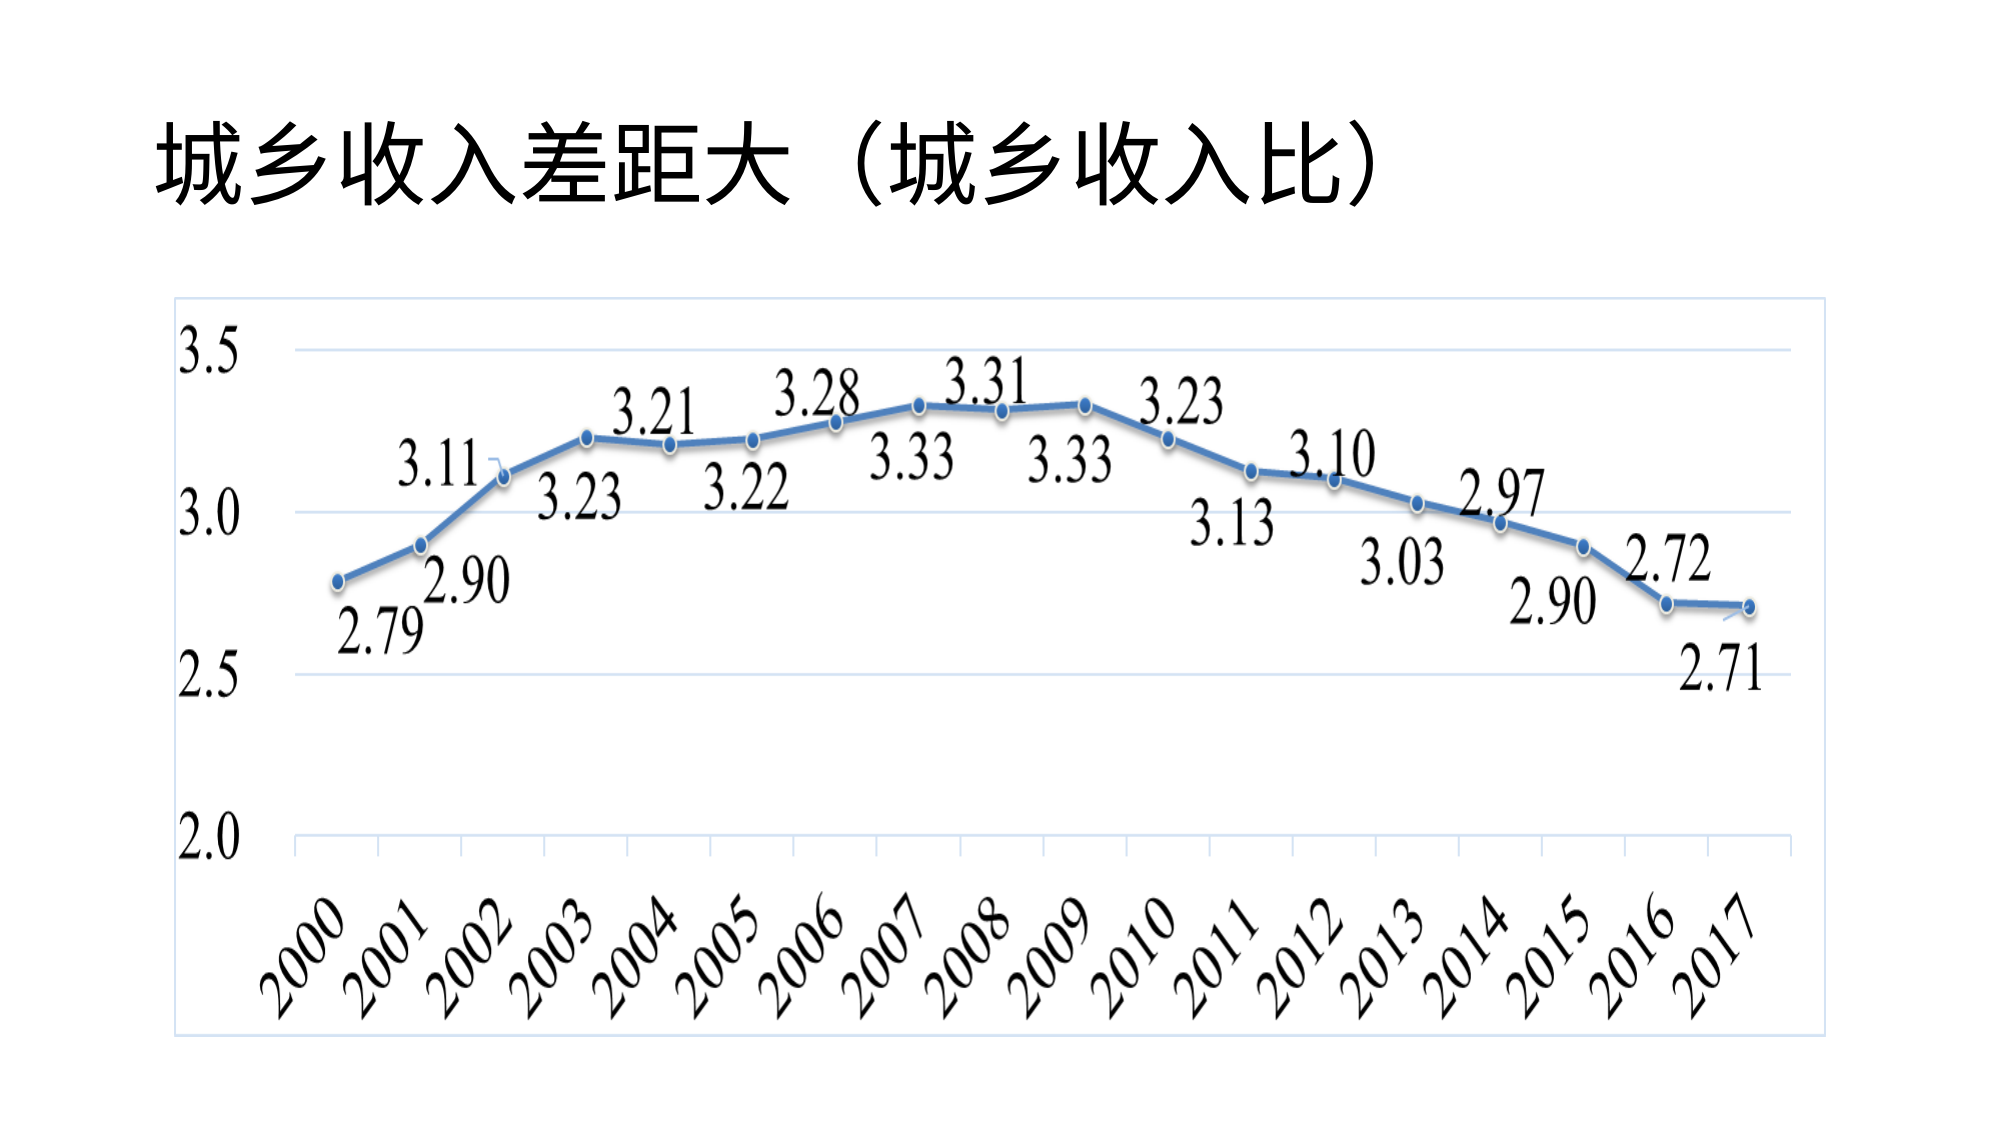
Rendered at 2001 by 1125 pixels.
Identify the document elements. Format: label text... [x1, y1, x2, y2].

picture [174, 297, 1826, 1037]
title 城乡收入差距大（城乡收入比） [137, 59, 1863, 278]
